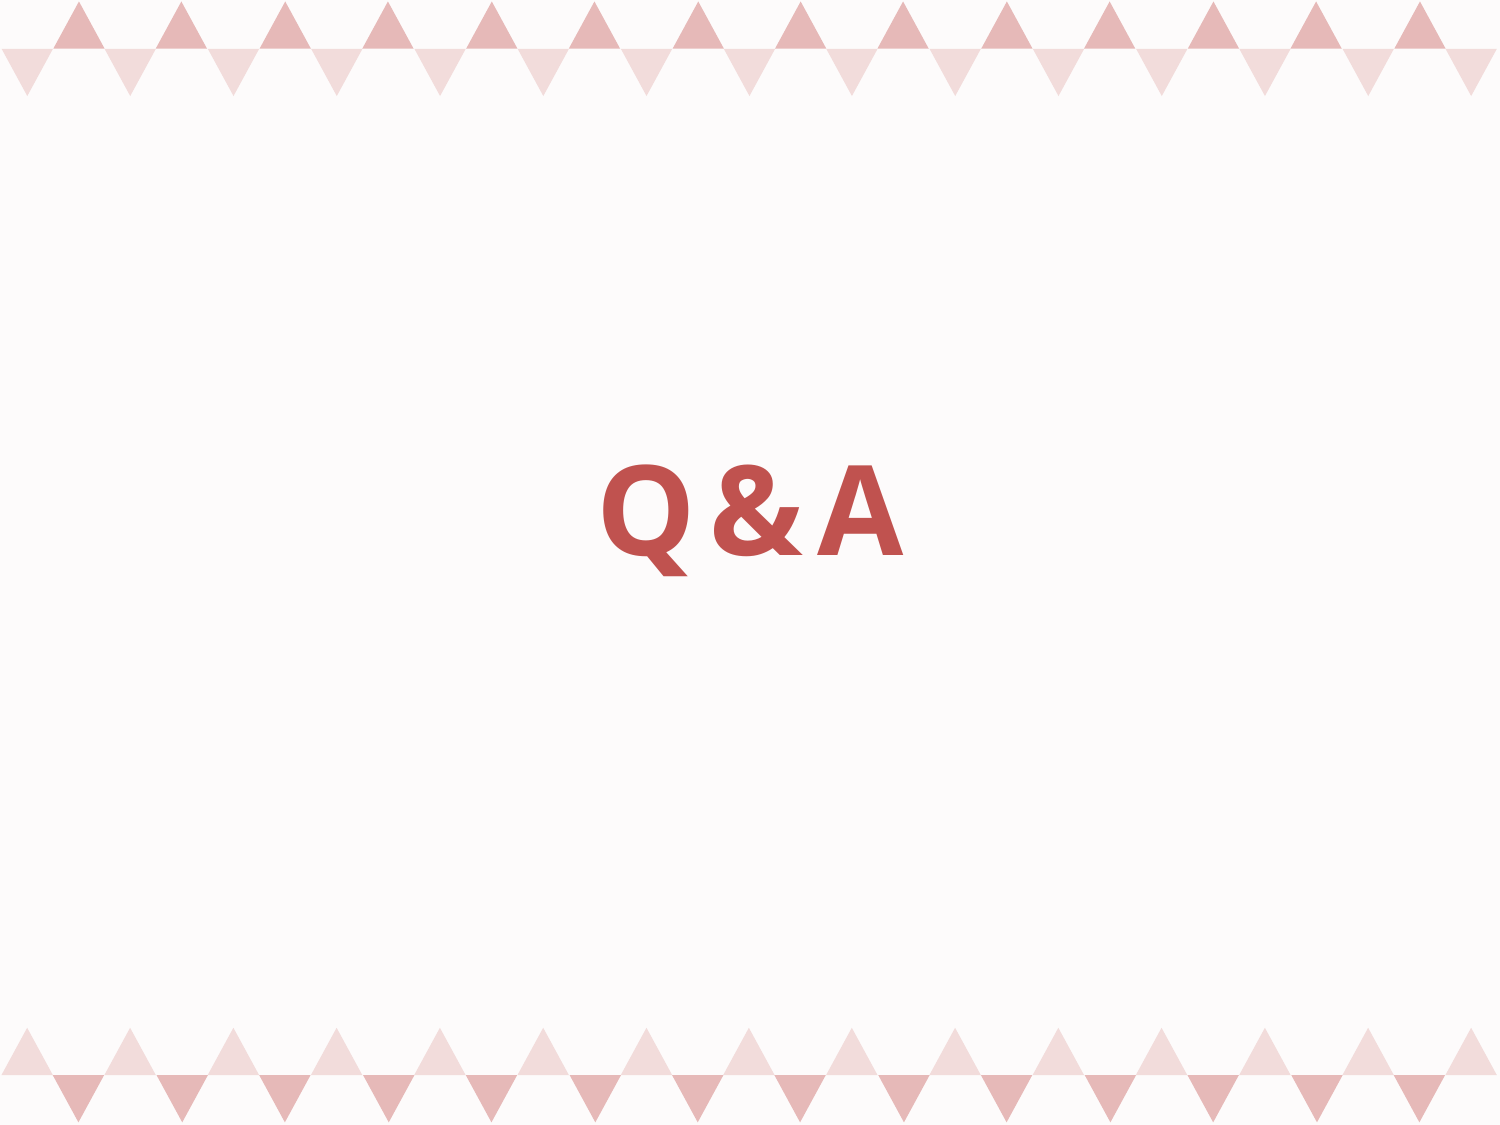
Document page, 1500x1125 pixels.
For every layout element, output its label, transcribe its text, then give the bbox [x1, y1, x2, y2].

text_box Q & A [581, 422, 919, 588]
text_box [1, 1027, 1498, 1123]
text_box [1, 1, 1498, 97]
